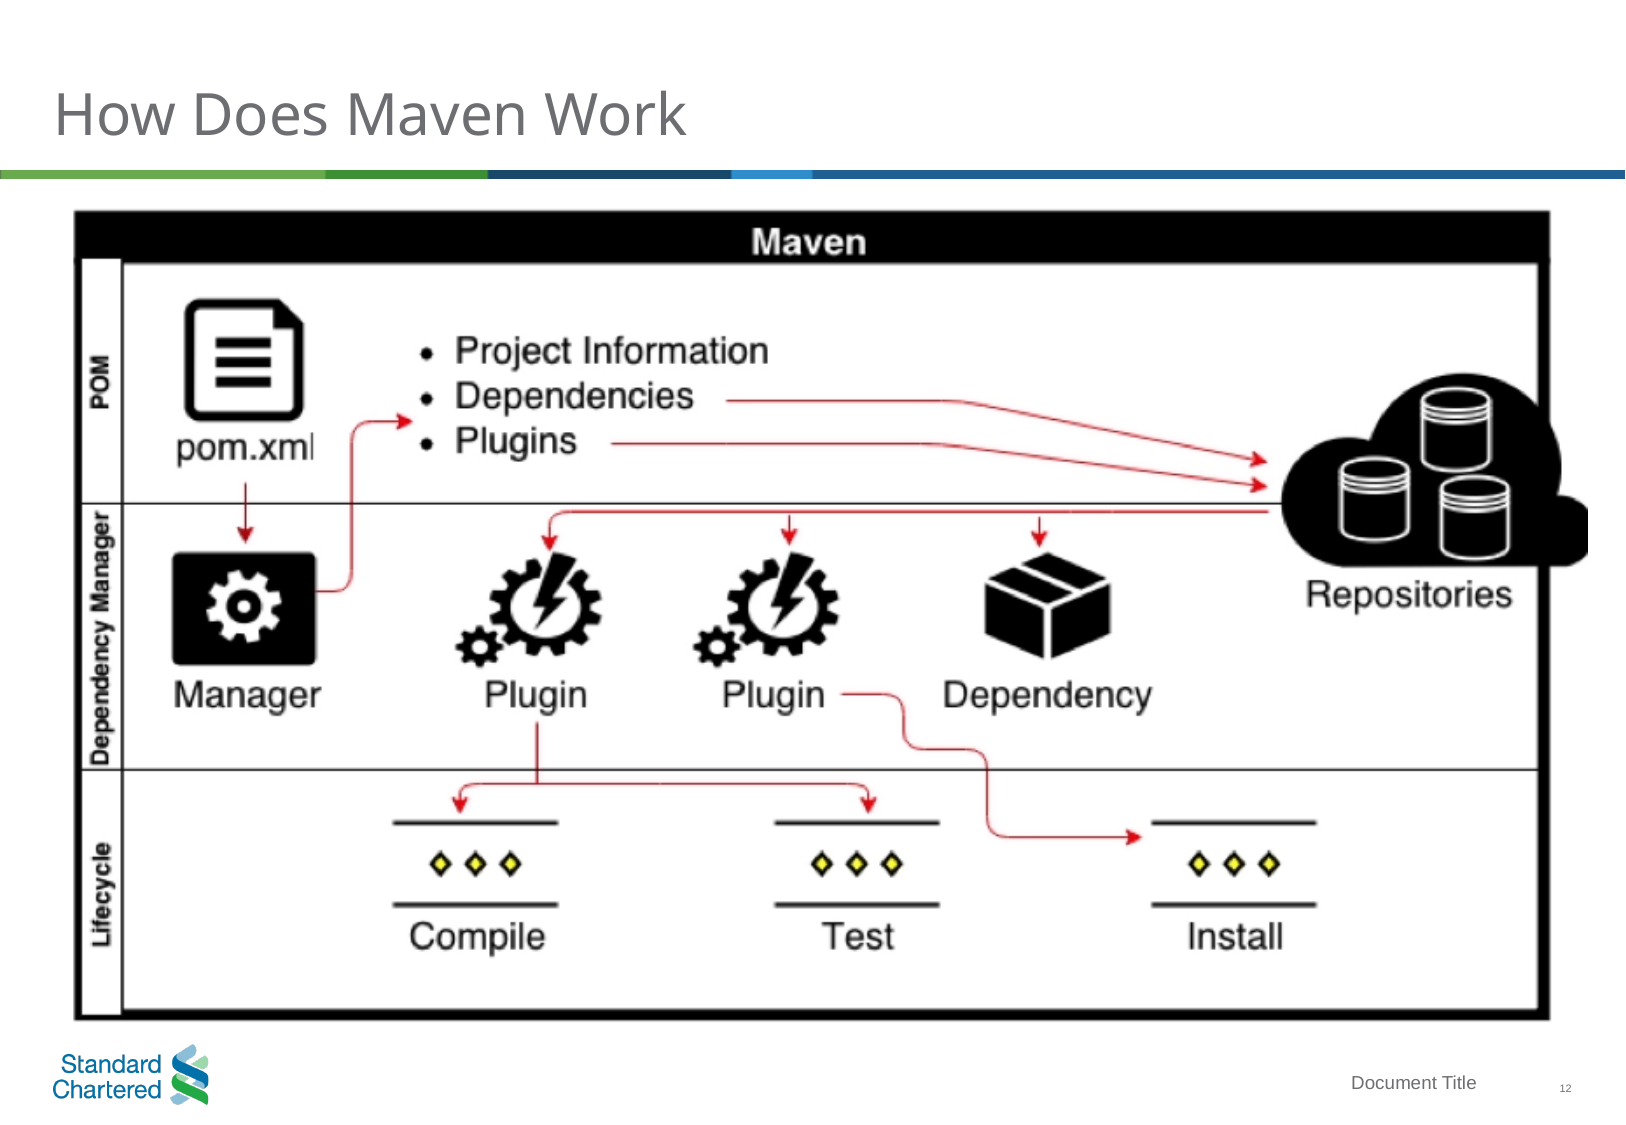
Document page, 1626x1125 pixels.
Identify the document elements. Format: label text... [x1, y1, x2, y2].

picture [0, 170, 1625, 179]
picture [37, 187, 1588, 1029]
title How Does Maven Work [53, 32, 1573, 148]
